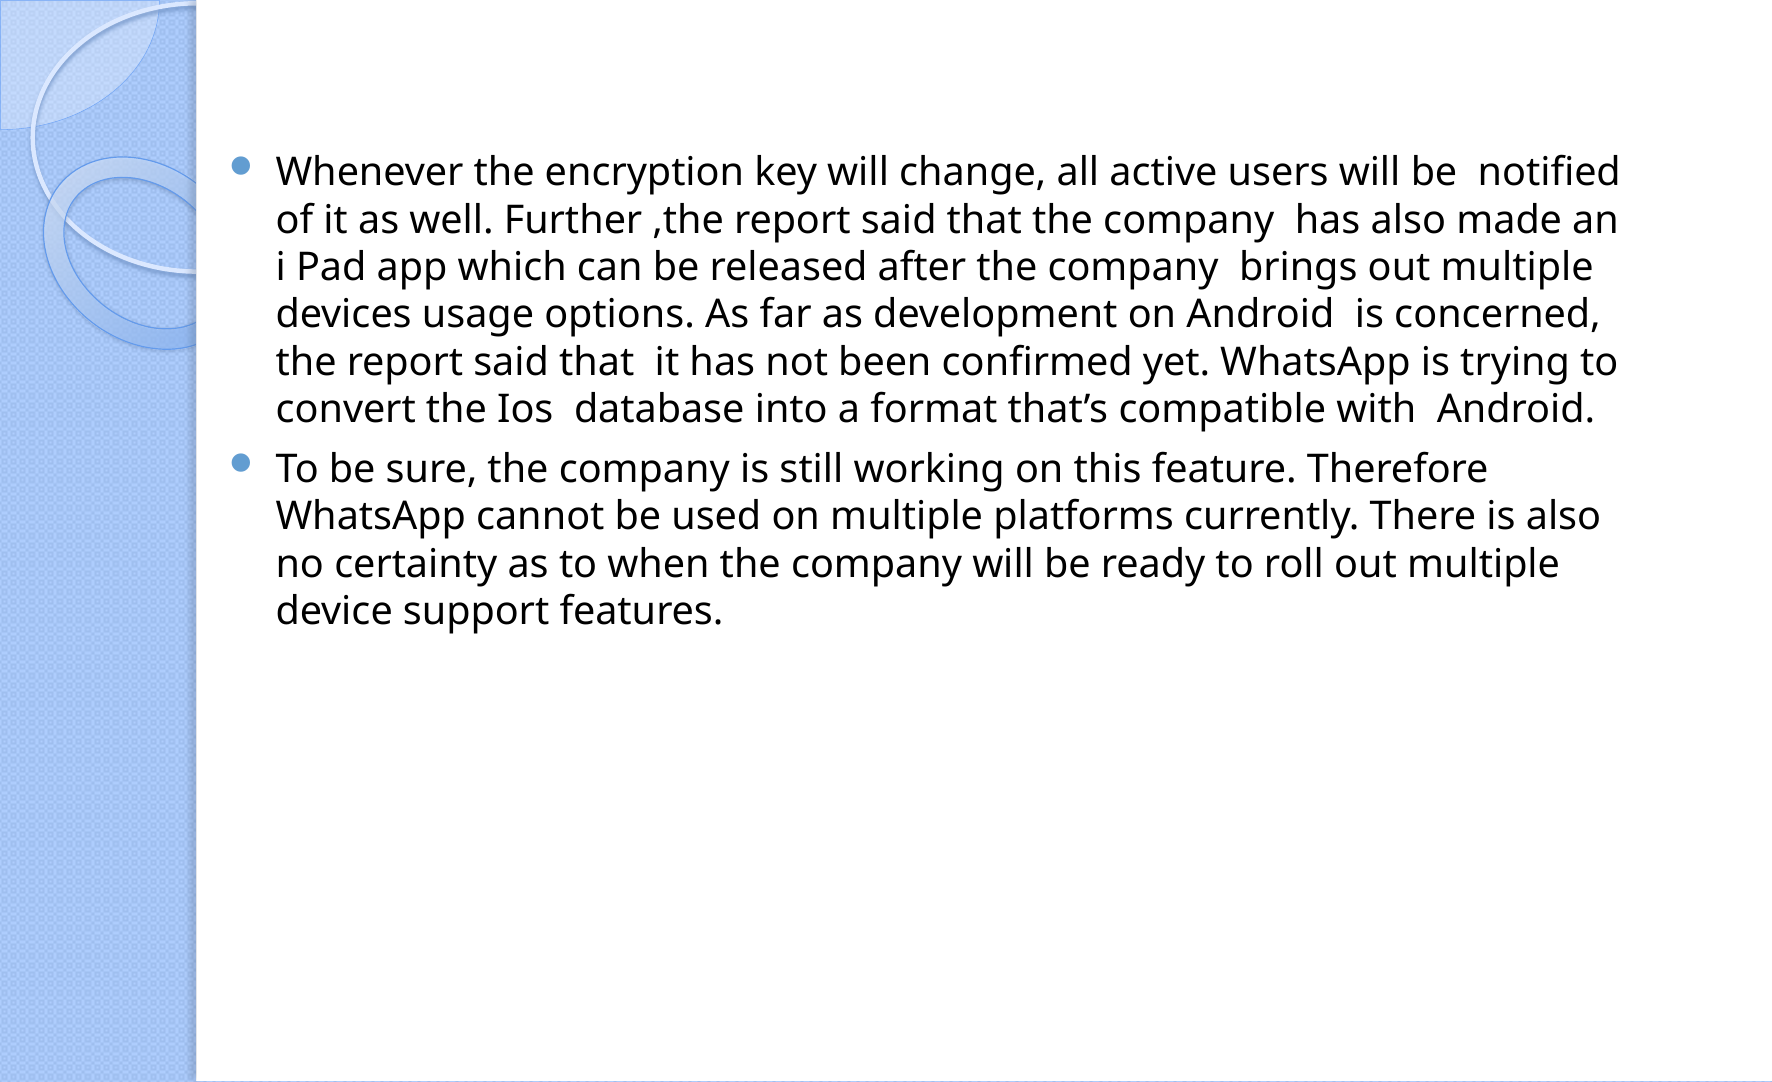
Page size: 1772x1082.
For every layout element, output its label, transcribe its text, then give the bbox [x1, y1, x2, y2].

list Whenever the encryption key will change, all active users will be notified of it as well. Further ,the report said that the company has also made an i Pad app which can be released after the company brings out multiple devices usage options. As far as development on Android is concerned, the report said that it has not been confirmed yet. WhatsApp is trying to convert the Ios database into a format that’s compatible with Android. To be sure, the company is still working on this feature. Therefore WhatsApp cannot be used on multiple platforms currently. There is also no certainty as to when the company will be ready to roll out multiple device support features. [200, 138, 1654, 1029]
